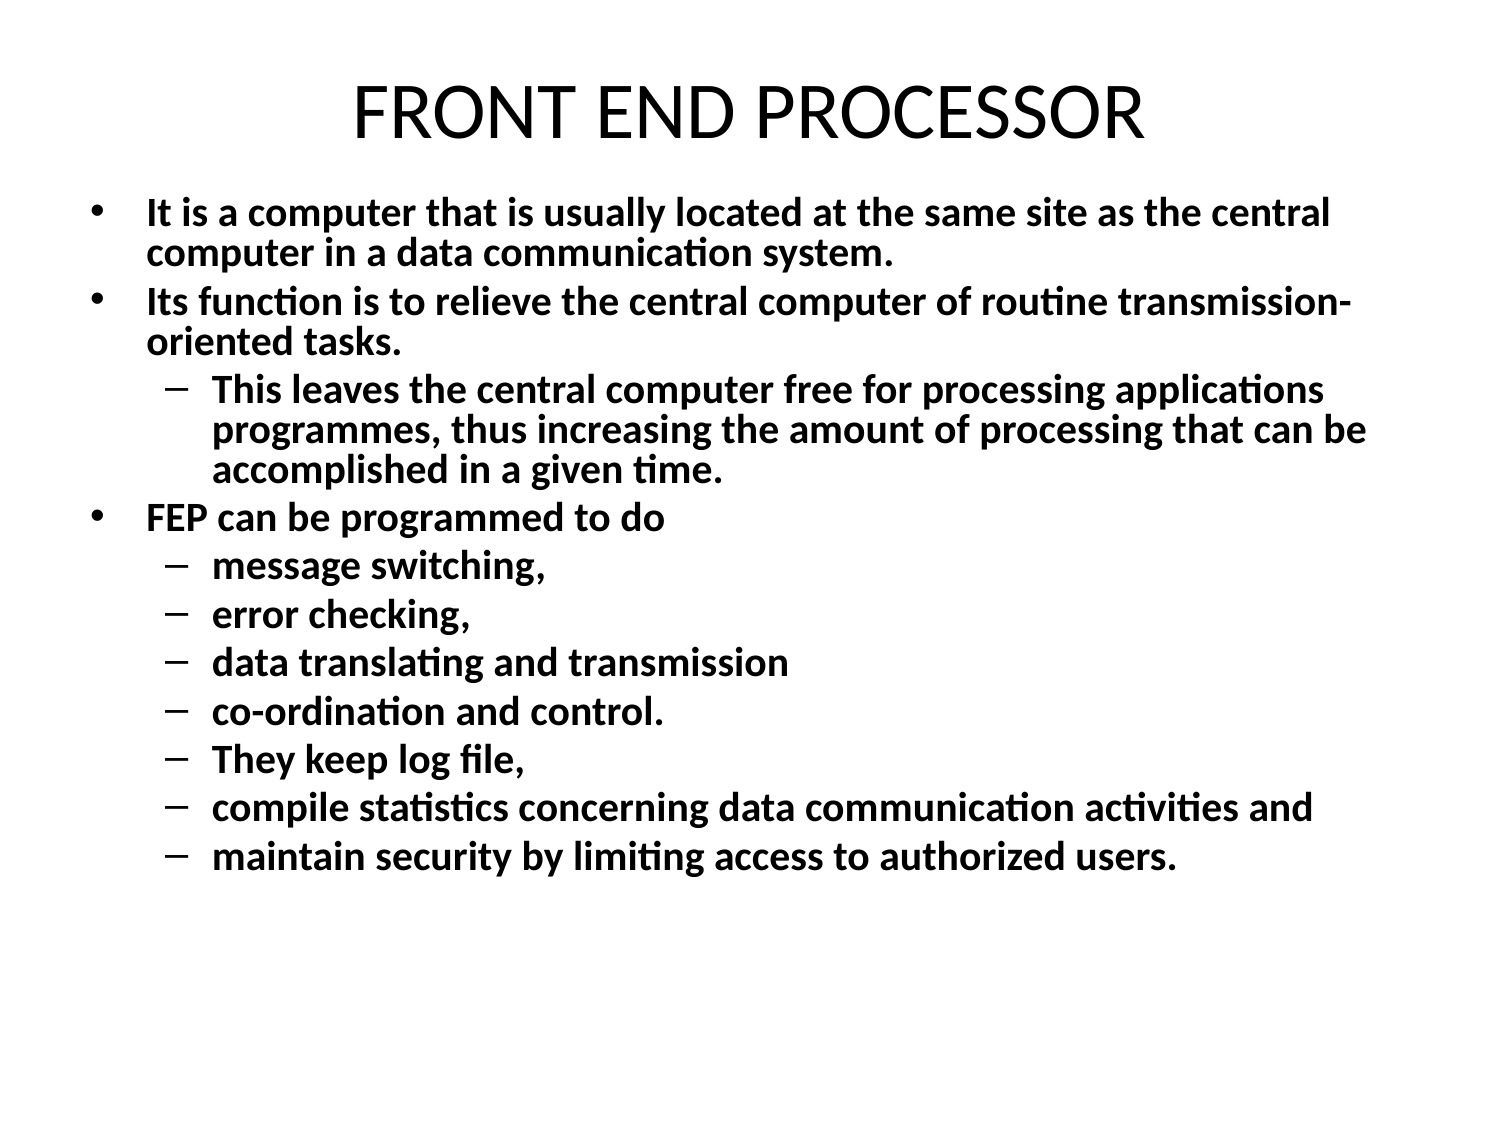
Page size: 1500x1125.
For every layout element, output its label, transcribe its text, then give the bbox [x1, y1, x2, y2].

title FRONT END PROCESSOR [75, 50, 1424, 163]
list It is a computer that is usually located at the same site as the central computer in a data communication system. Its function is to relieve the central computer of routine transmission-oriented tasks. This leaves the central computer free for processing applications programmes, thus increasing the amount of processing that can be accomplished in a given time. FEP can be programmed to do message switching, error checking, data translating and transmission co-ordination and control. They keep log file, compile statistics concerning data communication activities and maintain security by limiting access to authorized users. [75, 187, 1424, 1063]
